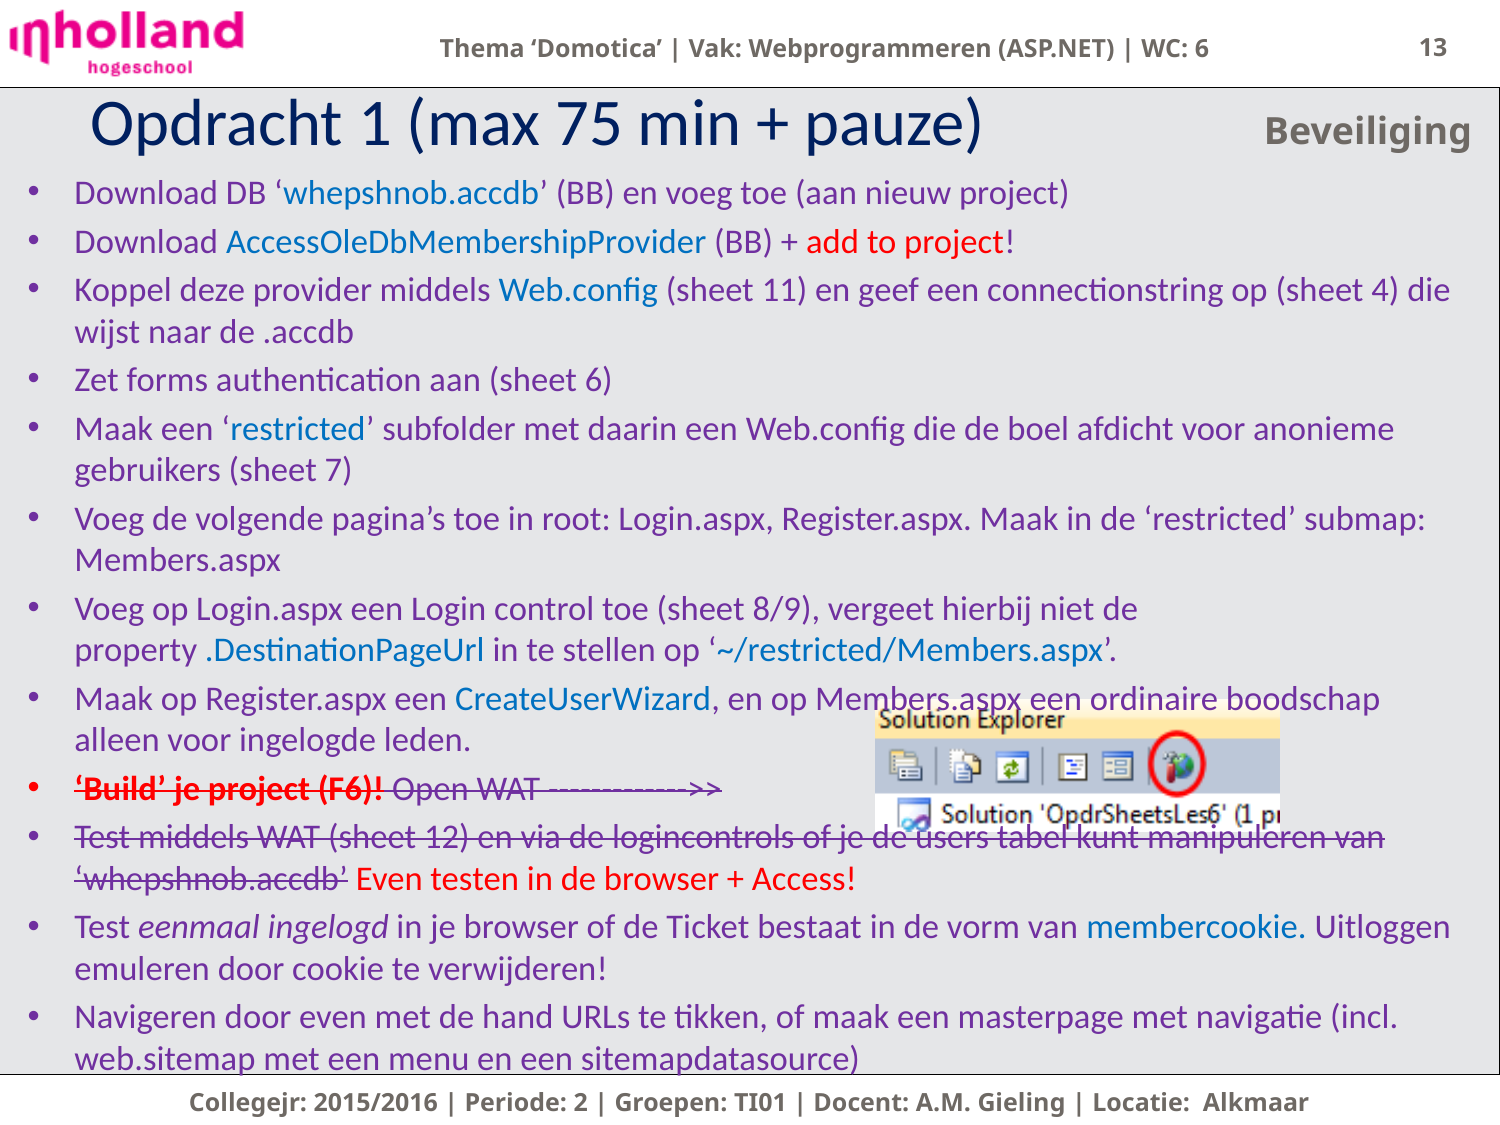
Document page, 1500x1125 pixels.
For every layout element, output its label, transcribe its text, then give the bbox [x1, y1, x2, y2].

picture [874, 699, 1280, 832]
title Opdracht 1 (max 75 min + pauze) [75, 75, 1425, 162]
slide_number 13 [1387, 24, 1463, 73]
picture [9, 0, 650, 87]
list Beveiliging [1025, 99, 1488, 162]
list Download DB ‘whepshnob.accdb’ (BB) en voeg toe (aan nieuw project) Download AccessOleDbMembershipProvider (BB) + add to project! Koppel deze provider middels Web.config (sheet 11) en geef een connectionstring op (sheet 4) die wijst naar de .accdb Zet forms authentication aan (sheet 6) Maak een ‘restricted’ subfolder met daarin een Web.config die de boel afdicht voor anonieme gebruikers (sheet 7) Voeg de volgende pagina’s toe in root: Login.aspx, Register.aspx. Maak in de ‘restricted’ submap: Members.aspx Voeg op Login.aspx een Login control toe (sheet 8/9), vergeet hierbij niet de property .DestinationPageUrl in te stellen op ‘~/restricted/Members.aspx’. Maak op Register.aspx een CreateUserWizard, en op Members.aspx een ordinaire boodschap alleen voor ingelogde leden. ‘Build’ je project (F6)! Open WAT ------------->> Test middels WAT (sheet 12) en via de logincontrols of je de users tabel kunt manipuleren van ‘whepshnob.accdb’ Even testen in de browser + Access! Test eenmaal ingelogd in je browser of de Ticket bestaat in de vorm van membercookie. Uitloggen emuleren door cookie te verwijderen! Navigeren door even met de hand URLs te tikken, of maak een masterpage met navigatie (incl. web.sitemap met een menu en een sitemapdatasource) [12, 162, 1488, 1088]
